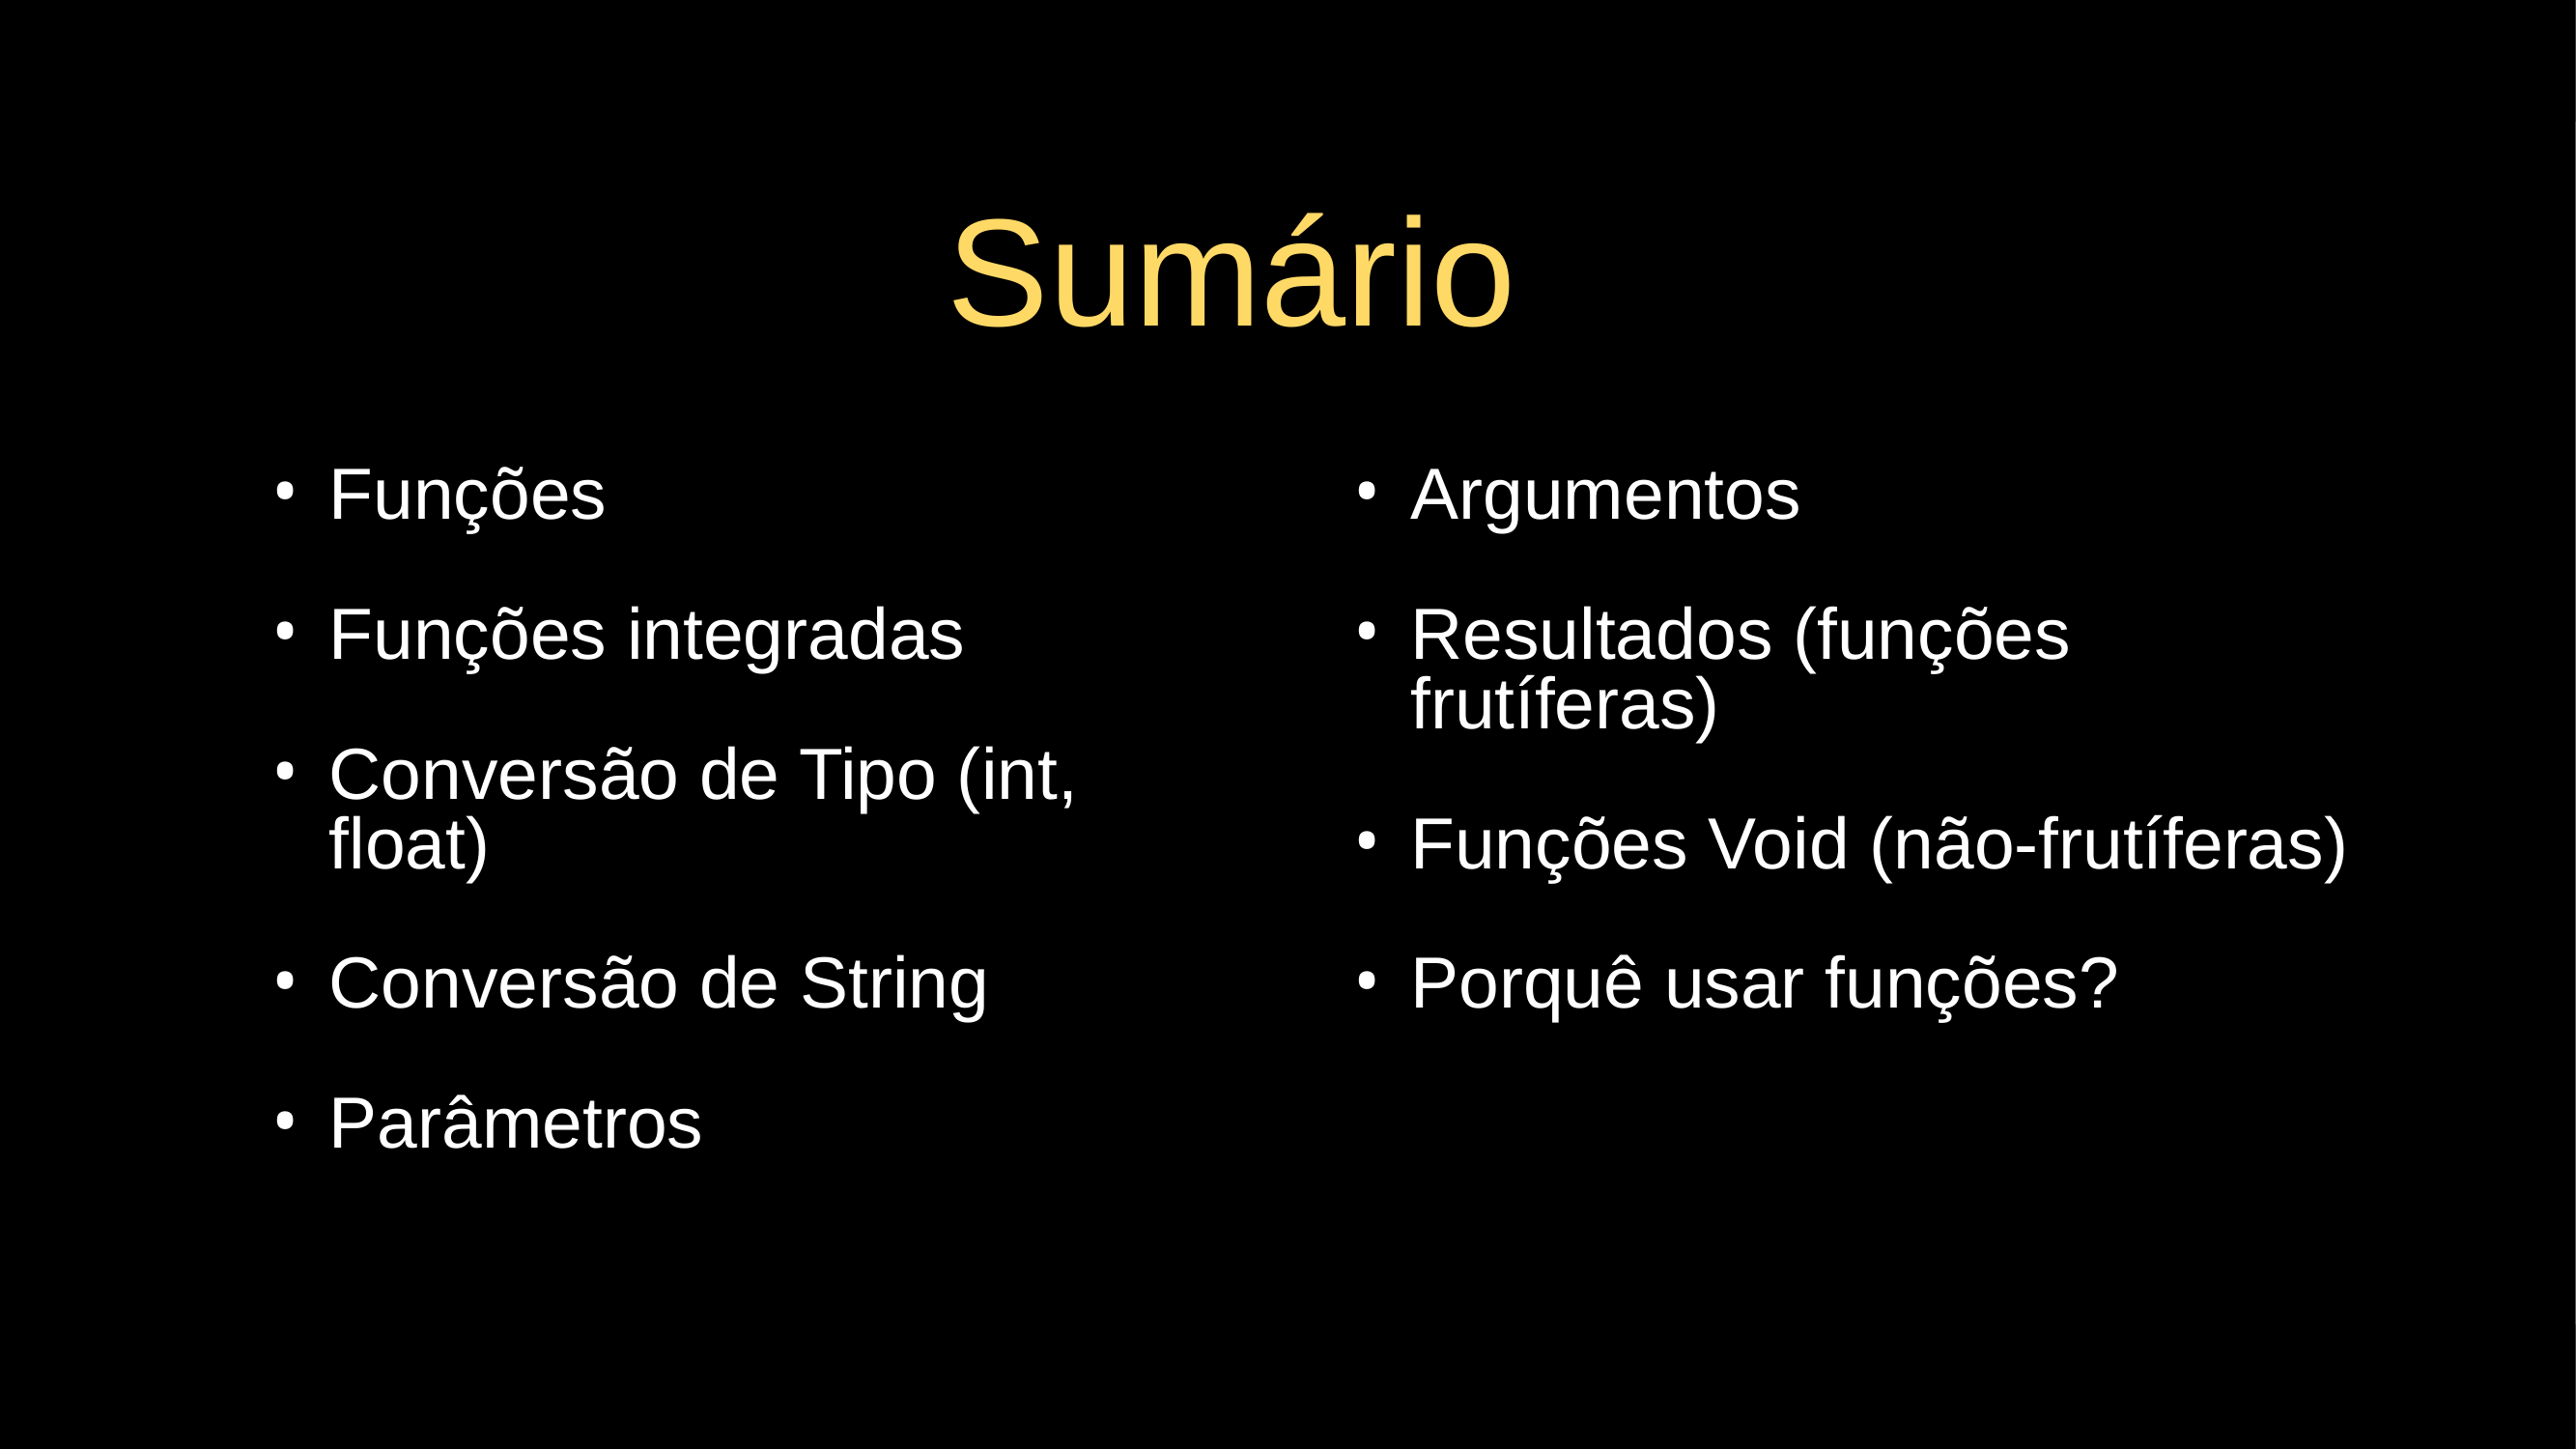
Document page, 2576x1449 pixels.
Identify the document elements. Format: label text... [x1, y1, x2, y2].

text_box Funções Funções integradas Conversão de Tipo (int, float) Conversão de String Parâmetros [213, 457, 1224, 1245]
text_box Sumário [183, 127, 2280, 403]
text_box Argumentos Resultados (funções frutíferas) Funções Void (não-frutíferas) Porquê usar funções? [1295, 457, 2391, 1361]
